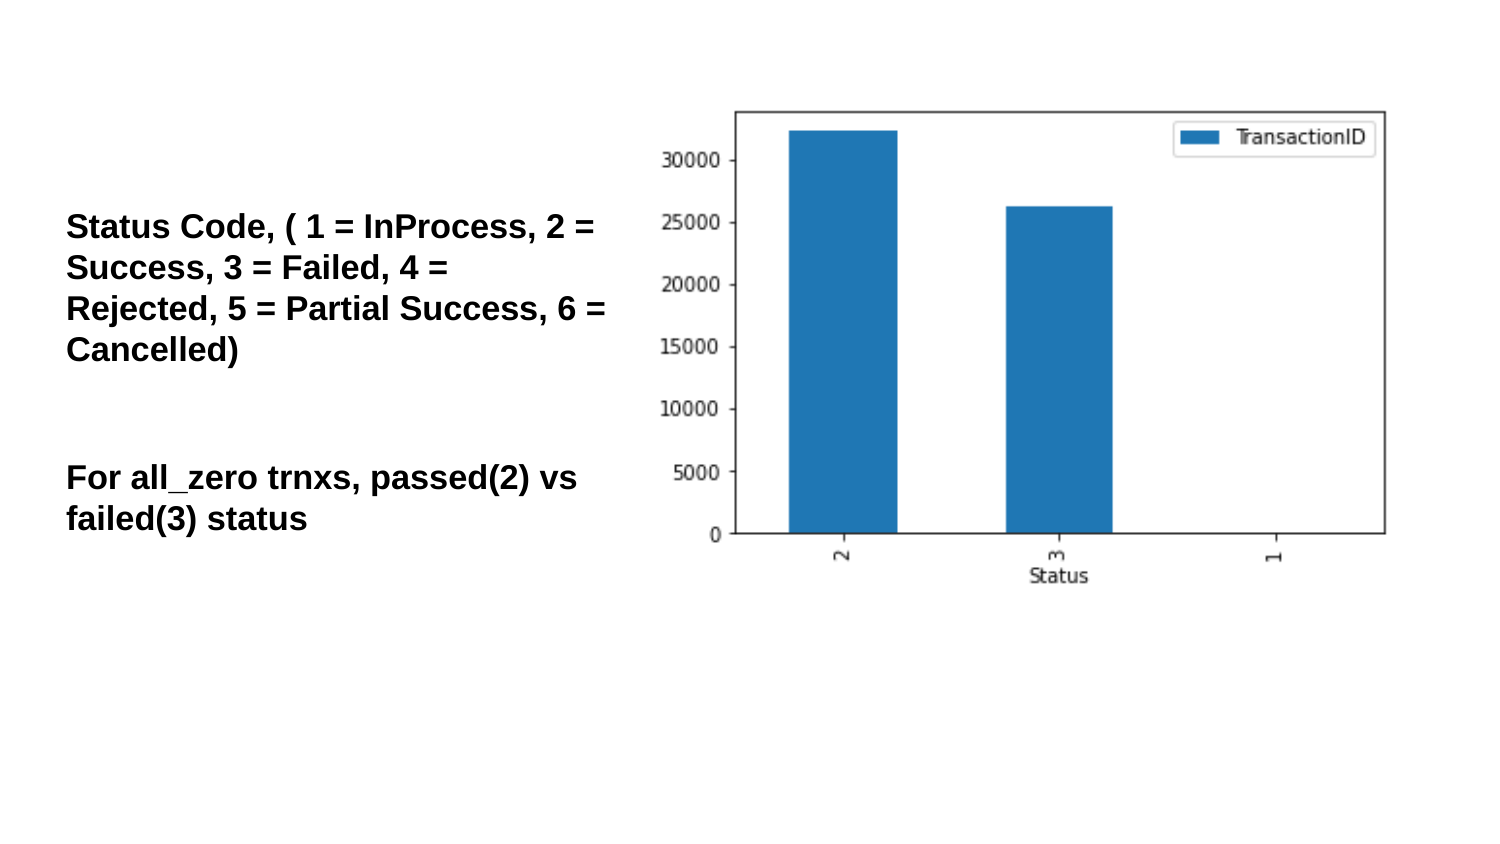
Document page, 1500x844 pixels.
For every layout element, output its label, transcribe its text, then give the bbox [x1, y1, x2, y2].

picture [646, 98, 1398, 601]
list Status Code, ( 1 = InProcess, 2 = Success, 3 = Failed, 4 = Rejected, 5 = Partial Success, 6 = Cancelled) For all_zero trnxs, passed(2) vs failed(3) status [51, 189, 622, 750]
